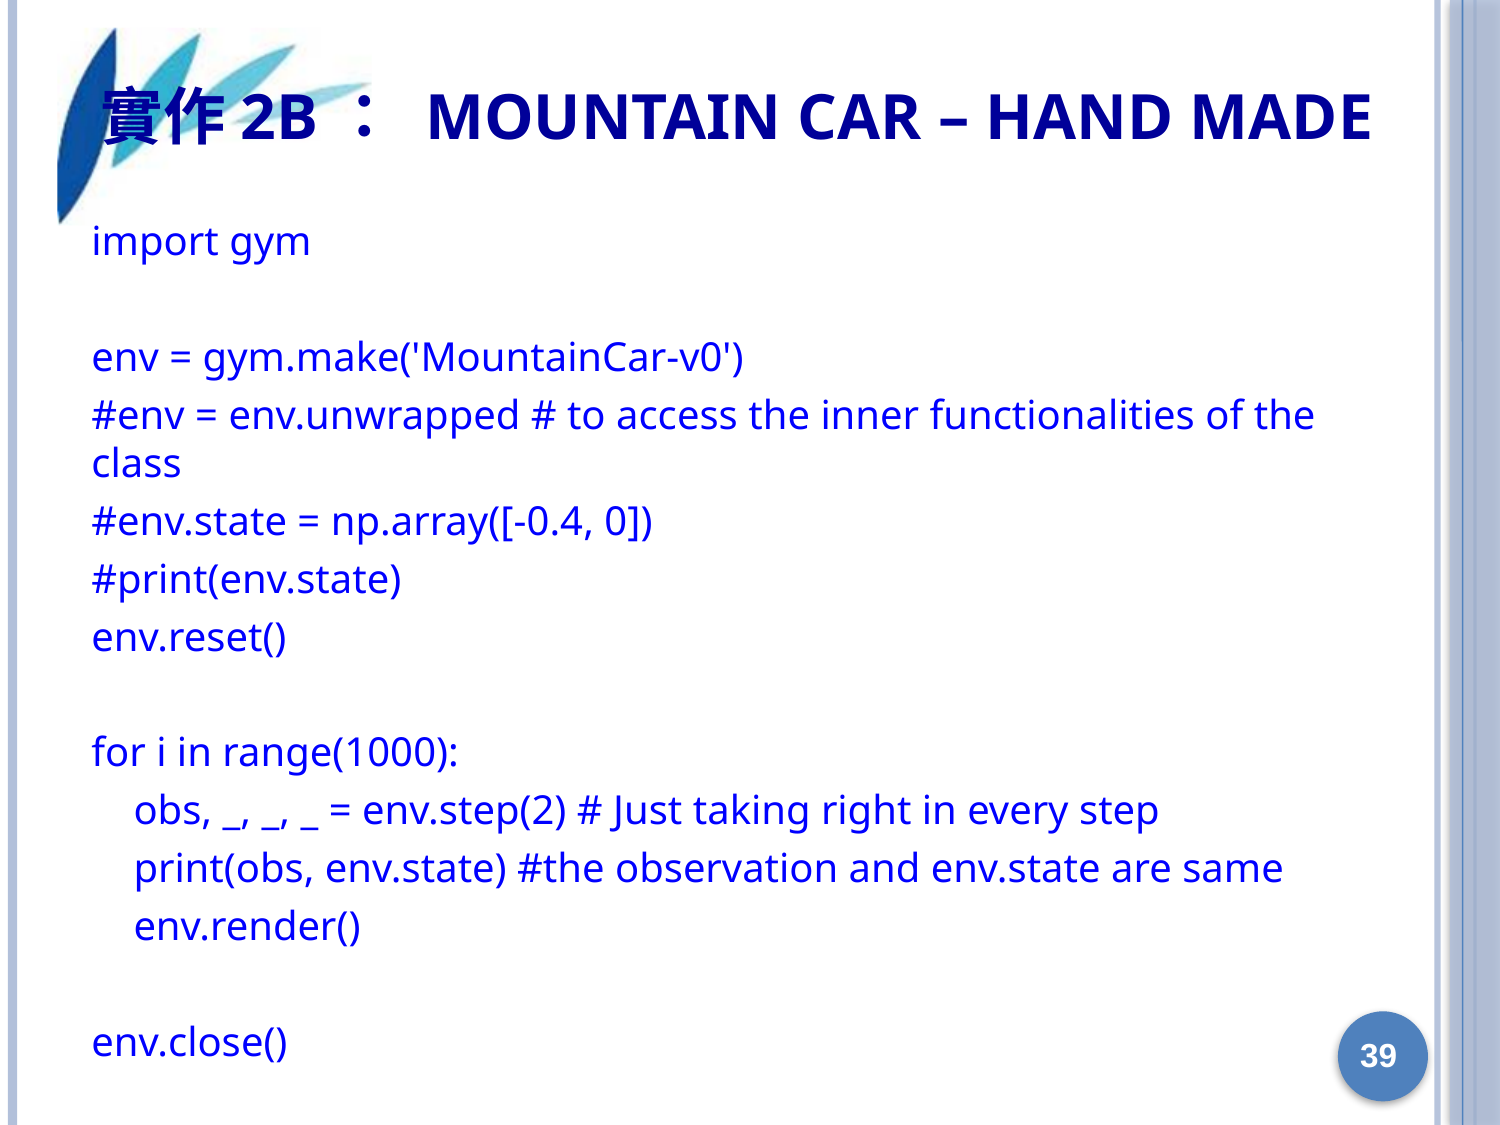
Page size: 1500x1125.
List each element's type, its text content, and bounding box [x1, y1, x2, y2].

picture [53, 13, 384, 242]
list import gym env = gym.make('MountainCar-v0') #env = env.unwrapped # to access the inner functionalities of the class #env.state = np.array([-0.4, 0]) #print(env.state) env.reset() for i in range(1000): obs, _, _, _ = env.step(2) # Just taking right in every step print(obs, env.state) #the observation and env.state are same env.render() env.close() [76, 208, 1343, 1083]
slide_number 39 [1328, 1011, 1429, 1097]
title 實作2b： Mountain Car – hand made [75, 45, 1400, 185]
